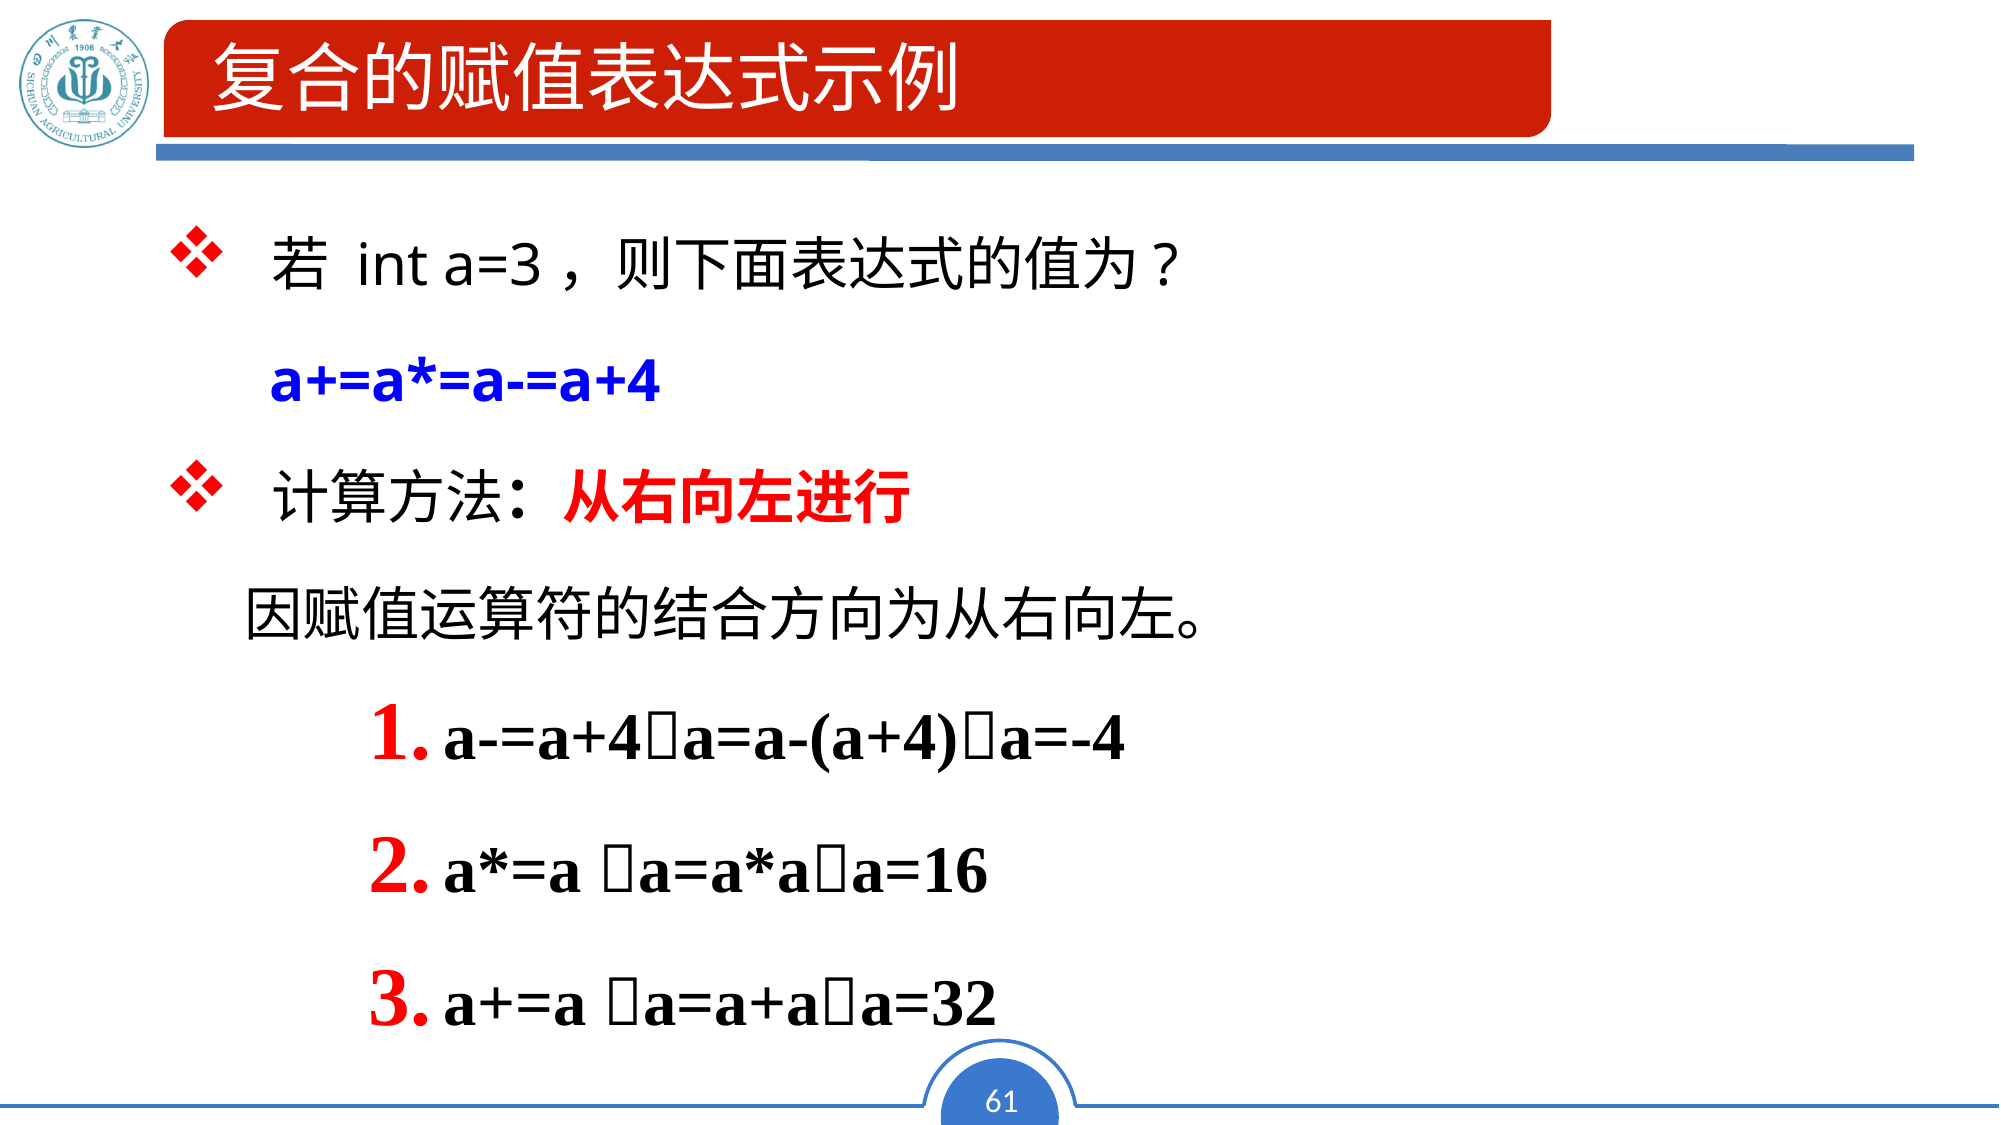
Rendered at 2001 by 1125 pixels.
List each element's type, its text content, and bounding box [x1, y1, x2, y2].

text_box 若 int a=3，则下面表达式的值为? a+=a*=a-=a+4 计算方法：从右向左进行 因赋值运算符的结合方向为从右向左。 [149, 184, 1930, 654]
text_box a-=a+4a=a-(a+4)a=-4 a*=a a=a*aa=16 a+=a a=a+aa=32 [354, 654, 1520, 1035]
text_box 复合的赋值表达式示例 [211, 30, 1615, 121]
text_box [161, 17, 1554, 140]
